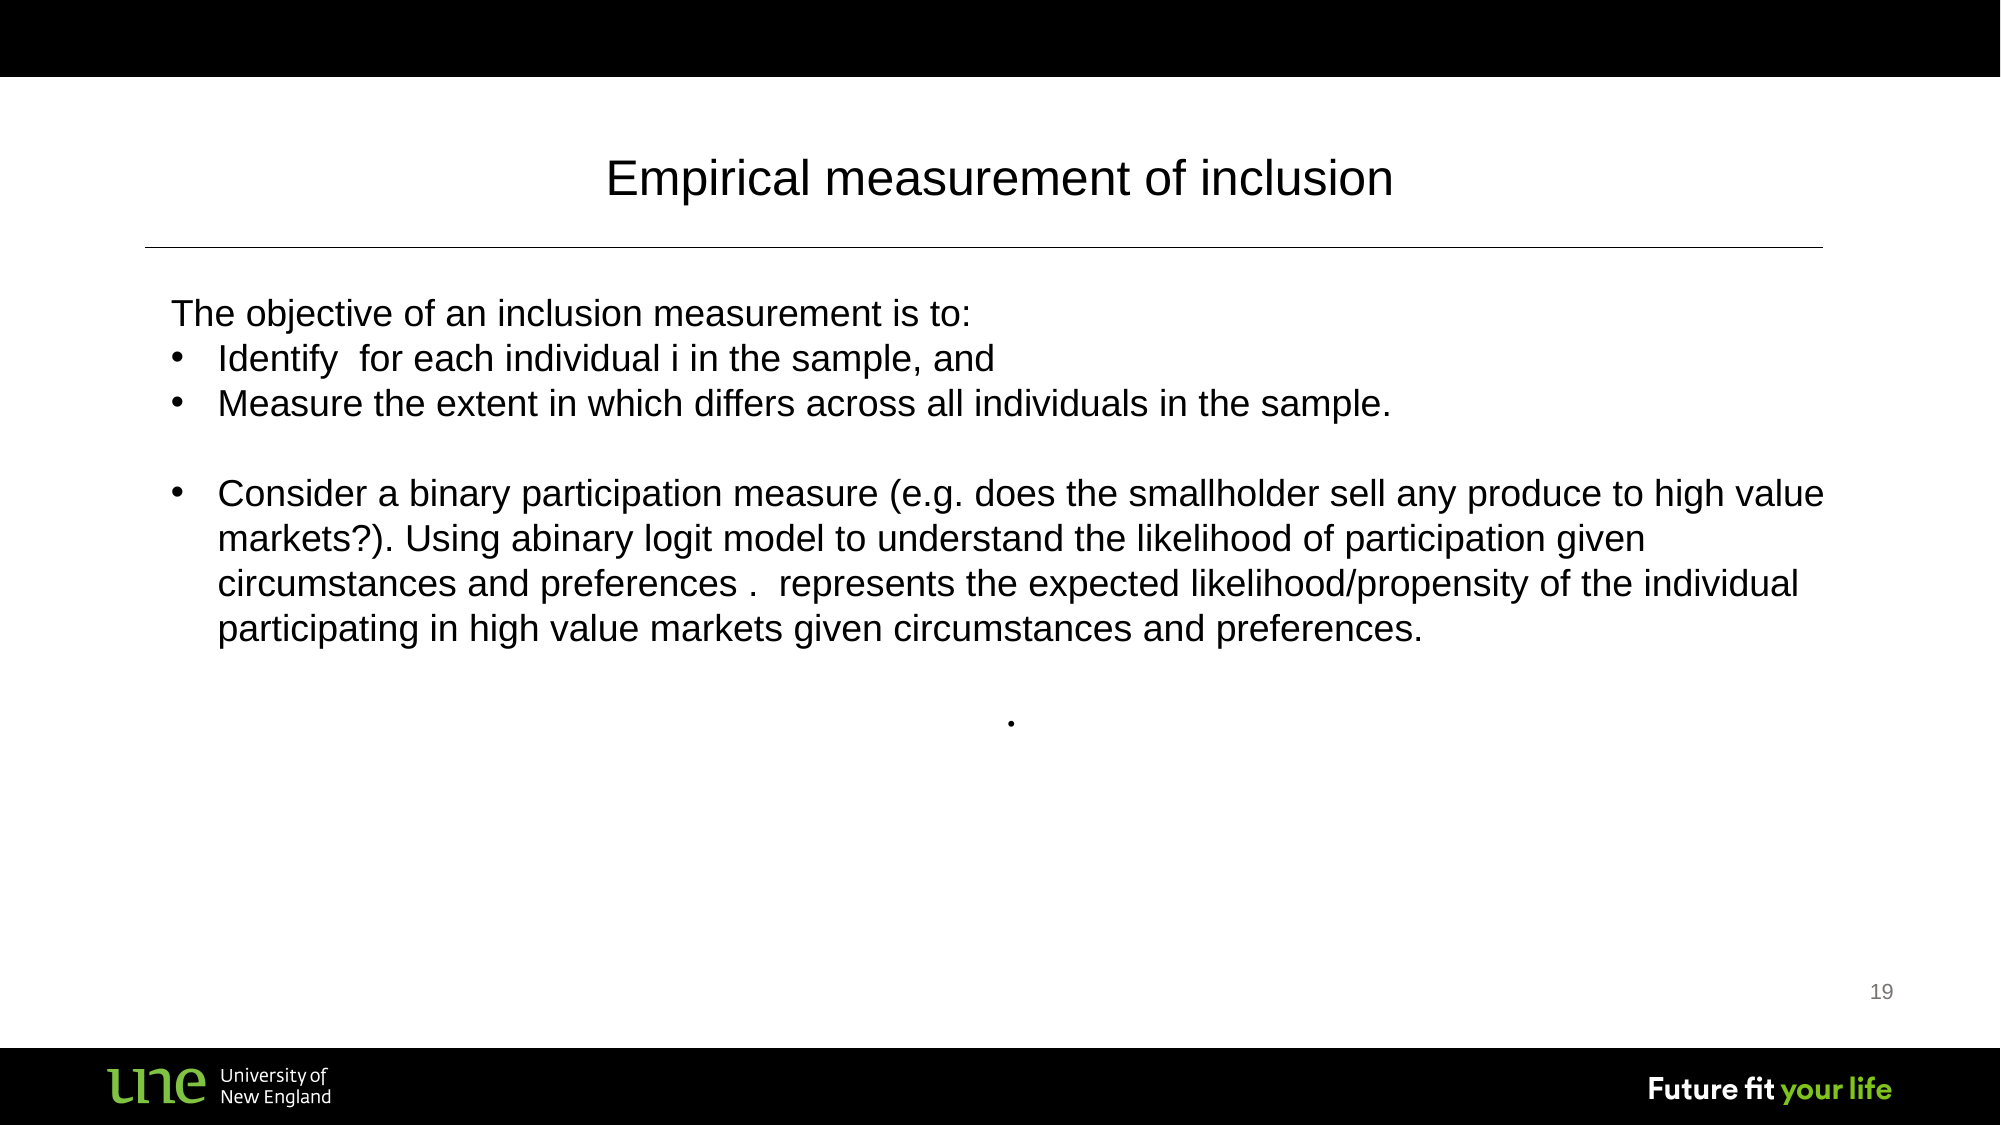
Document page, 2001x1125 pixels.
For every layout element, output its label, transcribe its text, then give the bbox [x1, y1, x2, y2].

text_box Empirical measurement of inclusion [426, 138, 1574, 213]
slide_number 19 [1663, 970, 1909, 1012]
picture [0, 1048, 2000, 1125]
